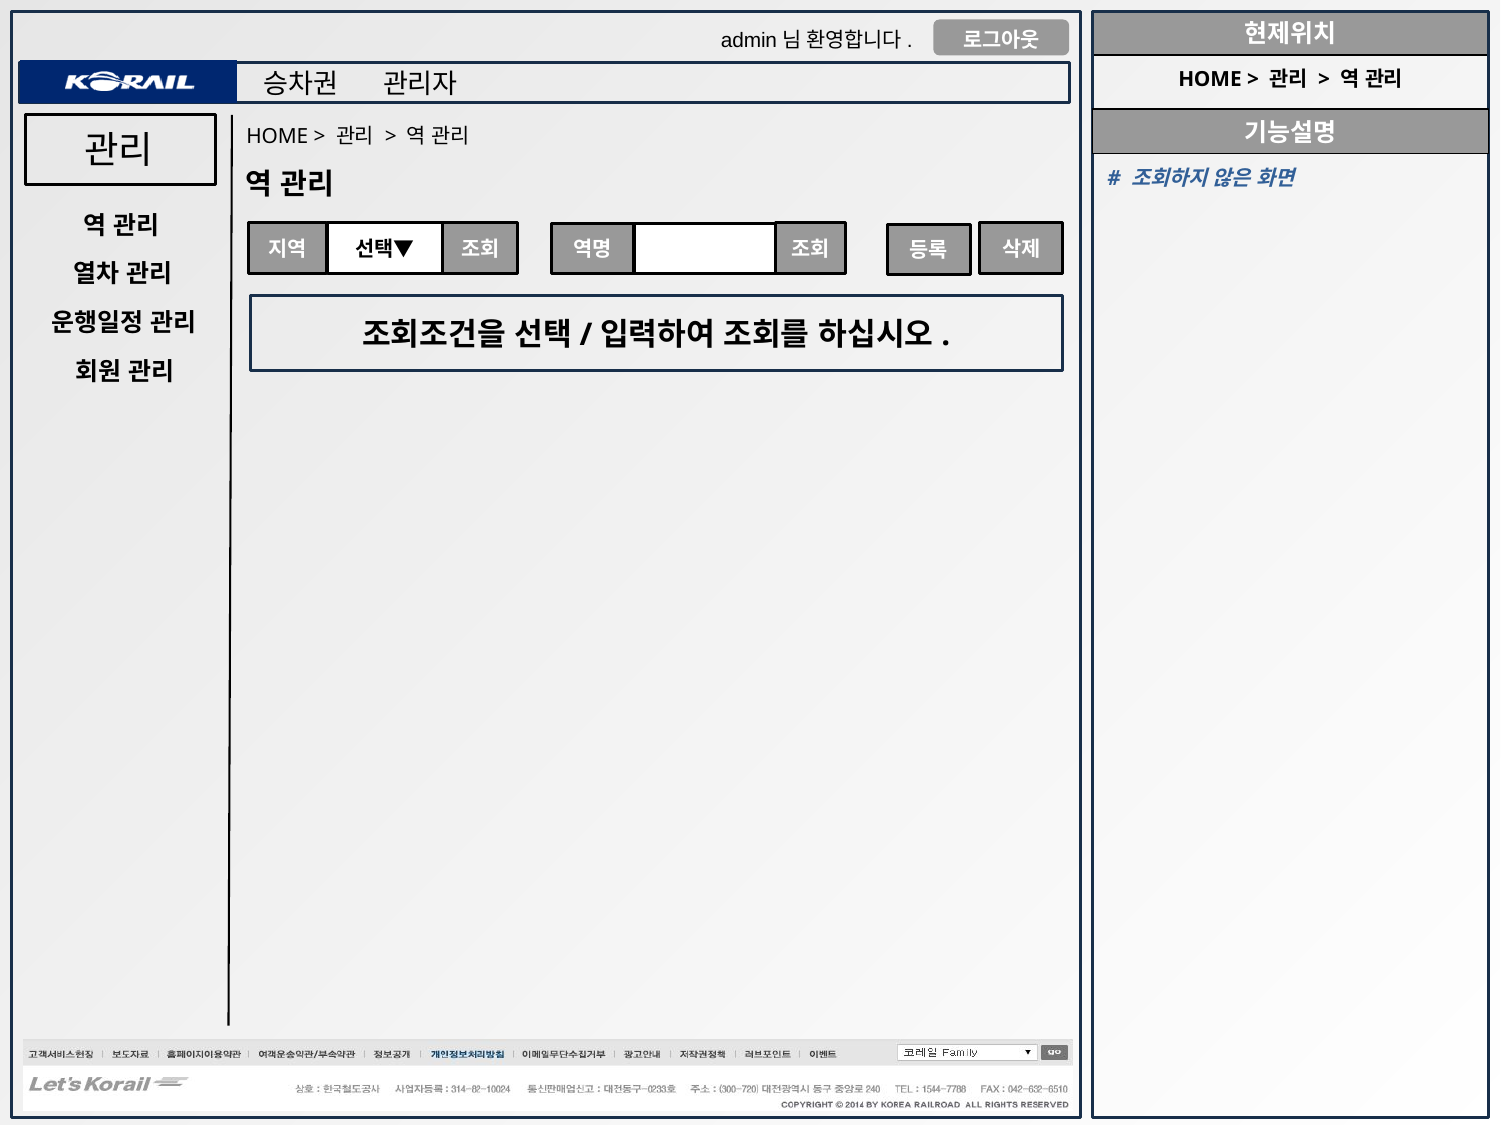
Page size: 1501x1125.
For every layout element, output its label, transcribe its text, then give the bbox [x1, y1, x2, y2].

text_box HOME > 관리 > 역 관리 [231, 114, 518, 155]
text_box 조회 [774, 221, 847, 275]
text_box 회원 관리 [7, 348, 244, 393]
text_box 역 관리 [230, 157, 355, 208]
text_box 열차 관리 [4, 250, 241, 295]
text_box 역 관리 [3, 201, 240, 247]
text_box 삭제 [978, 221, 1064, 275]
text_box HOME > 관리 > 역 관리 [1092, 58, 1489, 99]
text_box 역명 [550, 222, 632, 275]
text_box 조회 [441, 221, 519, 275]
text_box [632, 222, 774, 275]
text_box 등록 [886, 223, 972, 276]
text_box 운행일정 관리 [6, 299, 243, 344]
text_box 지역 [247, 221, 326, 275]
picture [20, 60, 237, 103]
text_box 관리 [69, 118, 176, 179]
text_box # 조회하지 않은 화면 [1092, 157, 1500, 198]
text_box 조회조건을 선택/입력하여 조회를 하십시오. [249, 294, 1064, 372]
text_box 선택▼ [326, 221, 441, 275]
picture [23, 1039, 1073, 1111]
